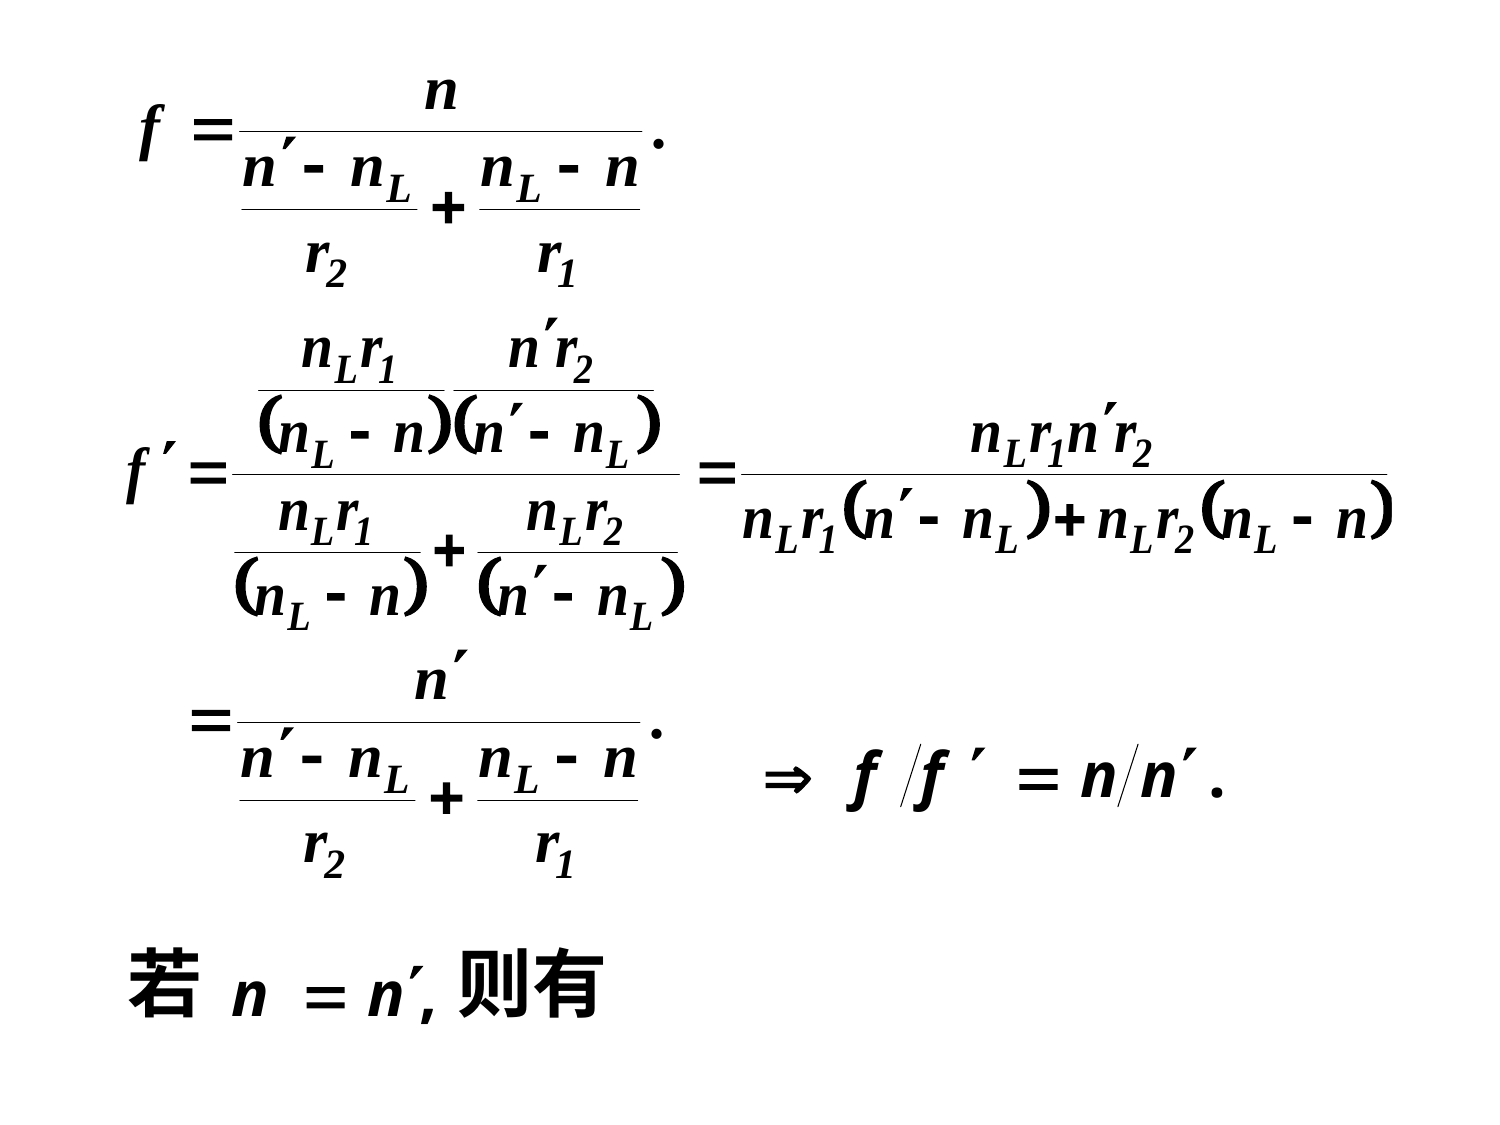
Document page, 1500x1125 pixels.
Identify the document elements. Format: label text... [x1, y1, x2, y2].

text_box 若 [112, 928, 254, 1034]
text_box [229, 963, 439, 1029]
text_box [182, 644, 665, 883]
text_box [761, 739, 1227, 813]
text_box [123, 54, 666, 293]
text_box 则有 [442, 928, 656, 1034]
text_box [111, 314, 1392, 636]
